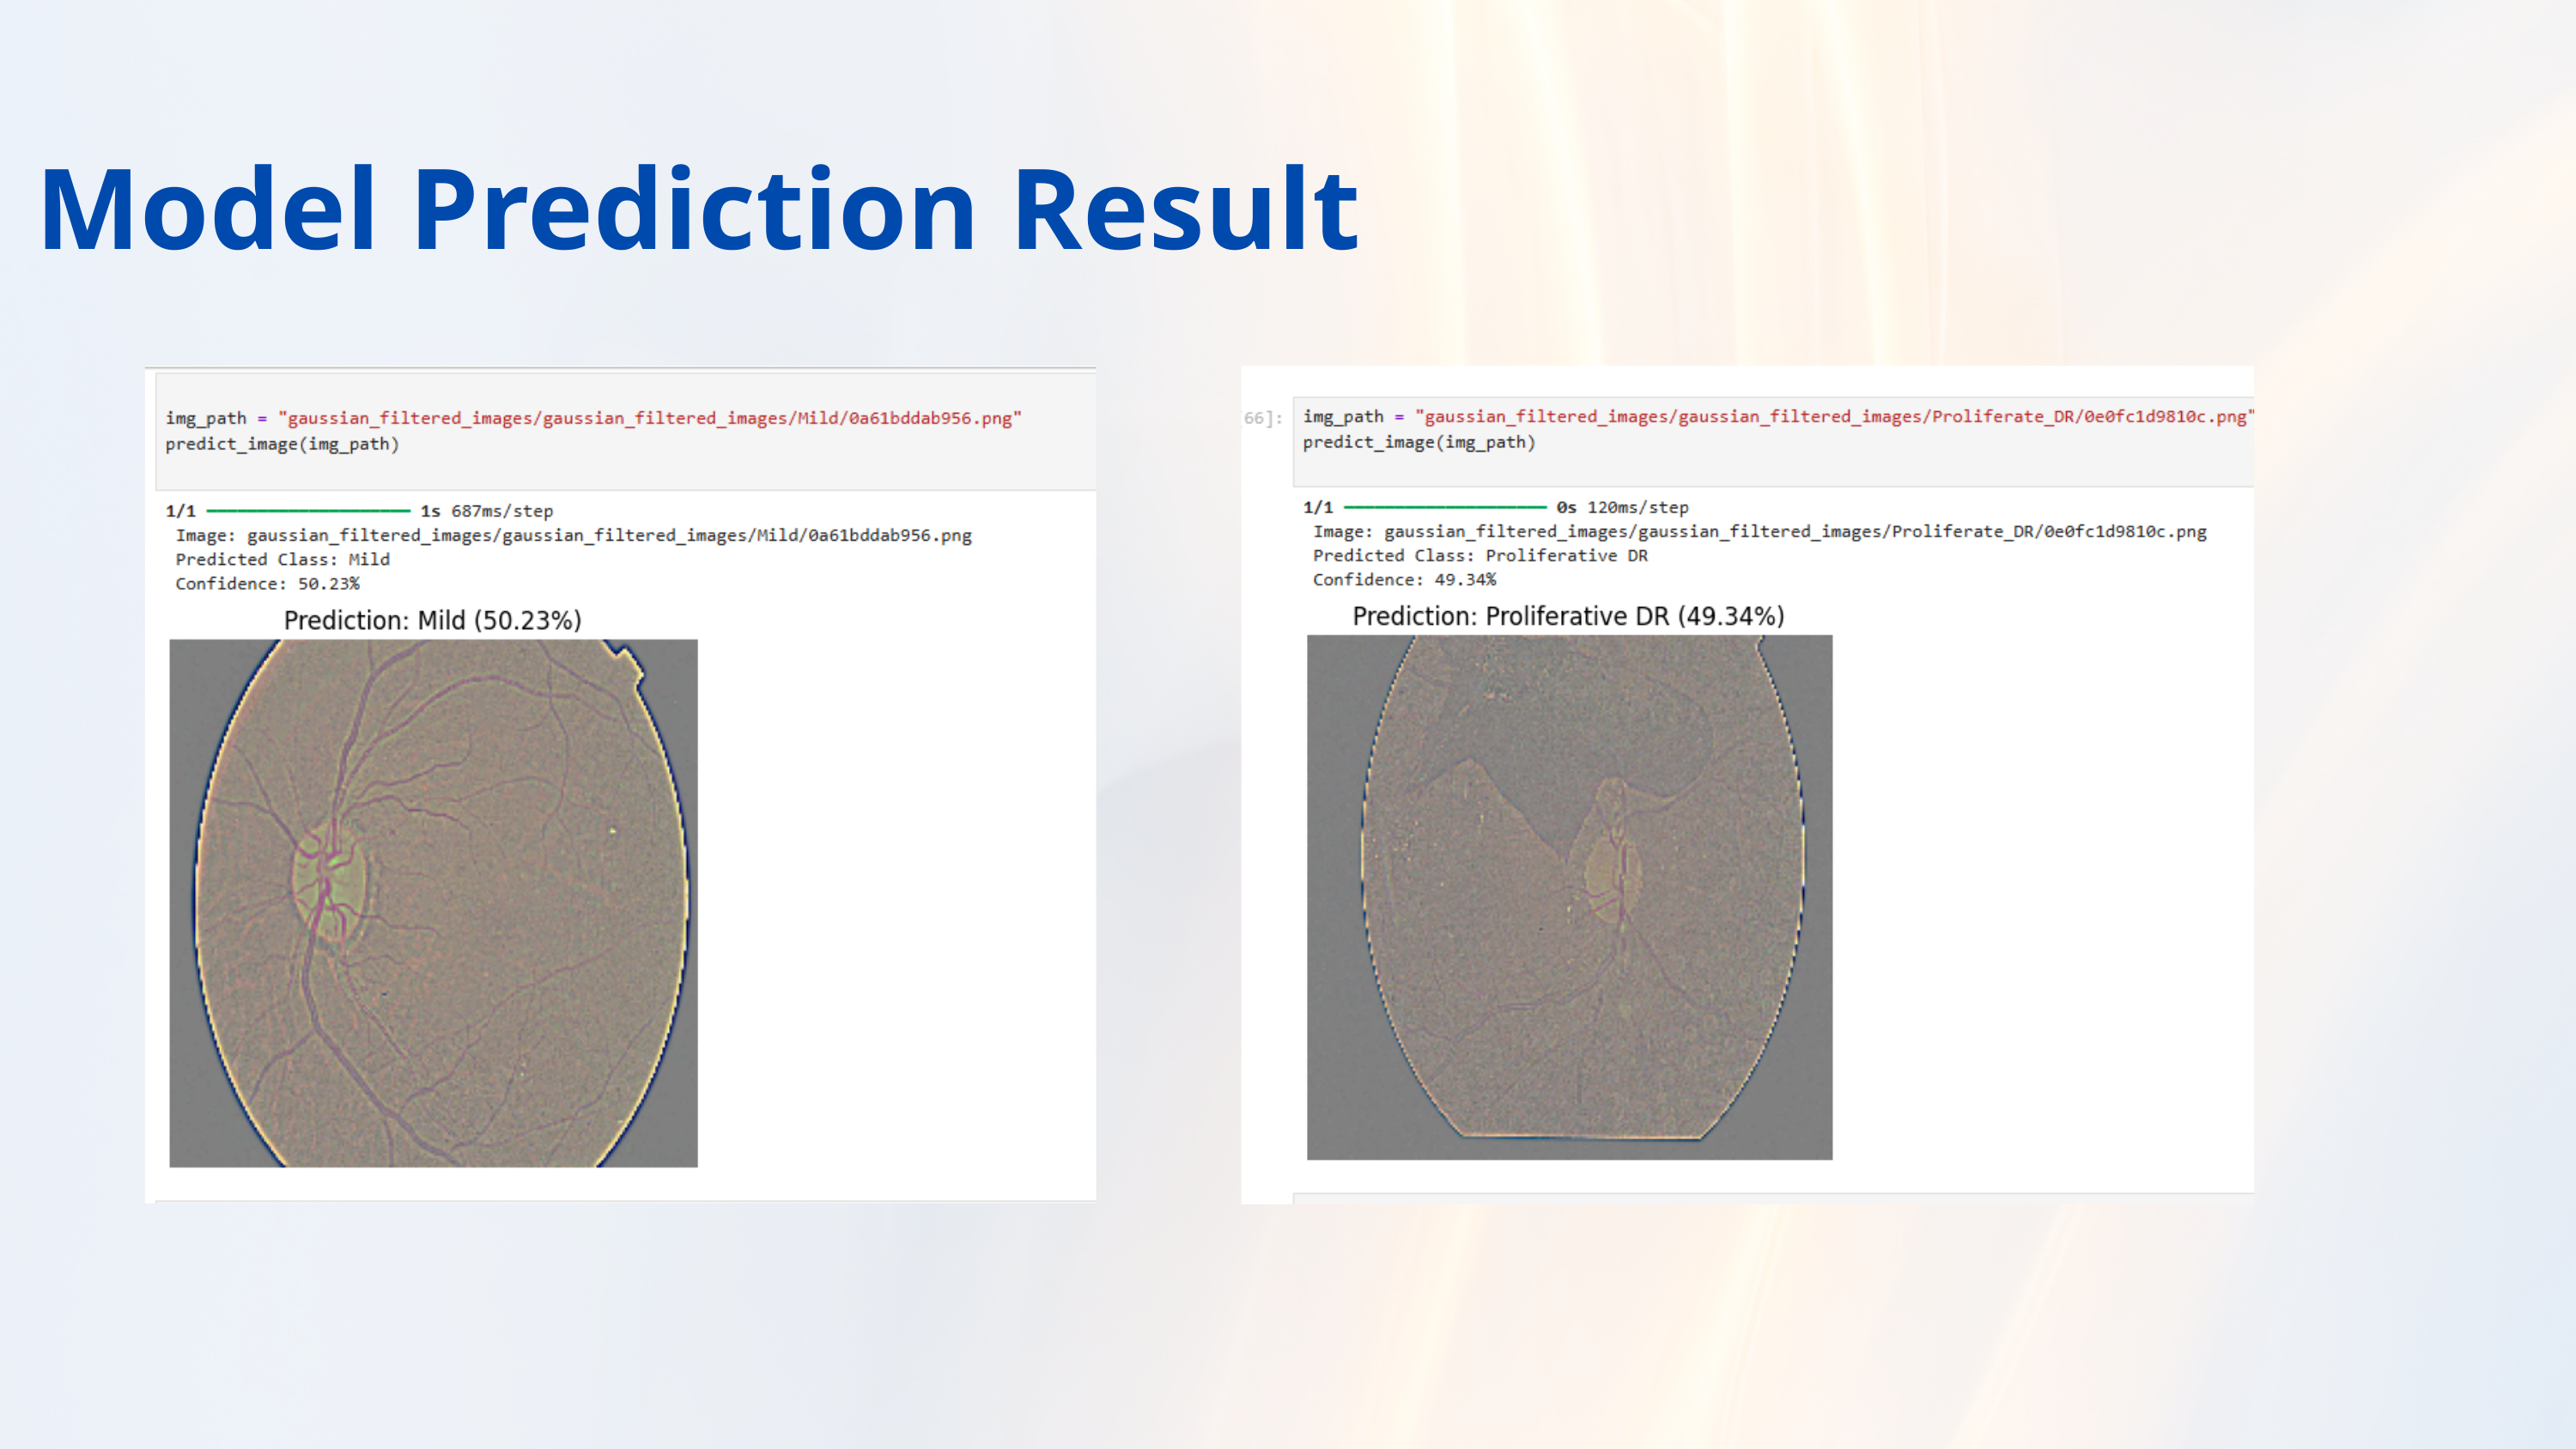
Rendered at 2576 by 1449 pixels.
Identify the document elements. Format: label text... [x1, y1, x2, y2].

text_box [0, 0, 2576, 1449]
text_box [1241, 366, 2255, 1204]
text_box Model Prediction Result [35, 156, 2233, 272]
text_box [144, 366, 1097, 1203]
